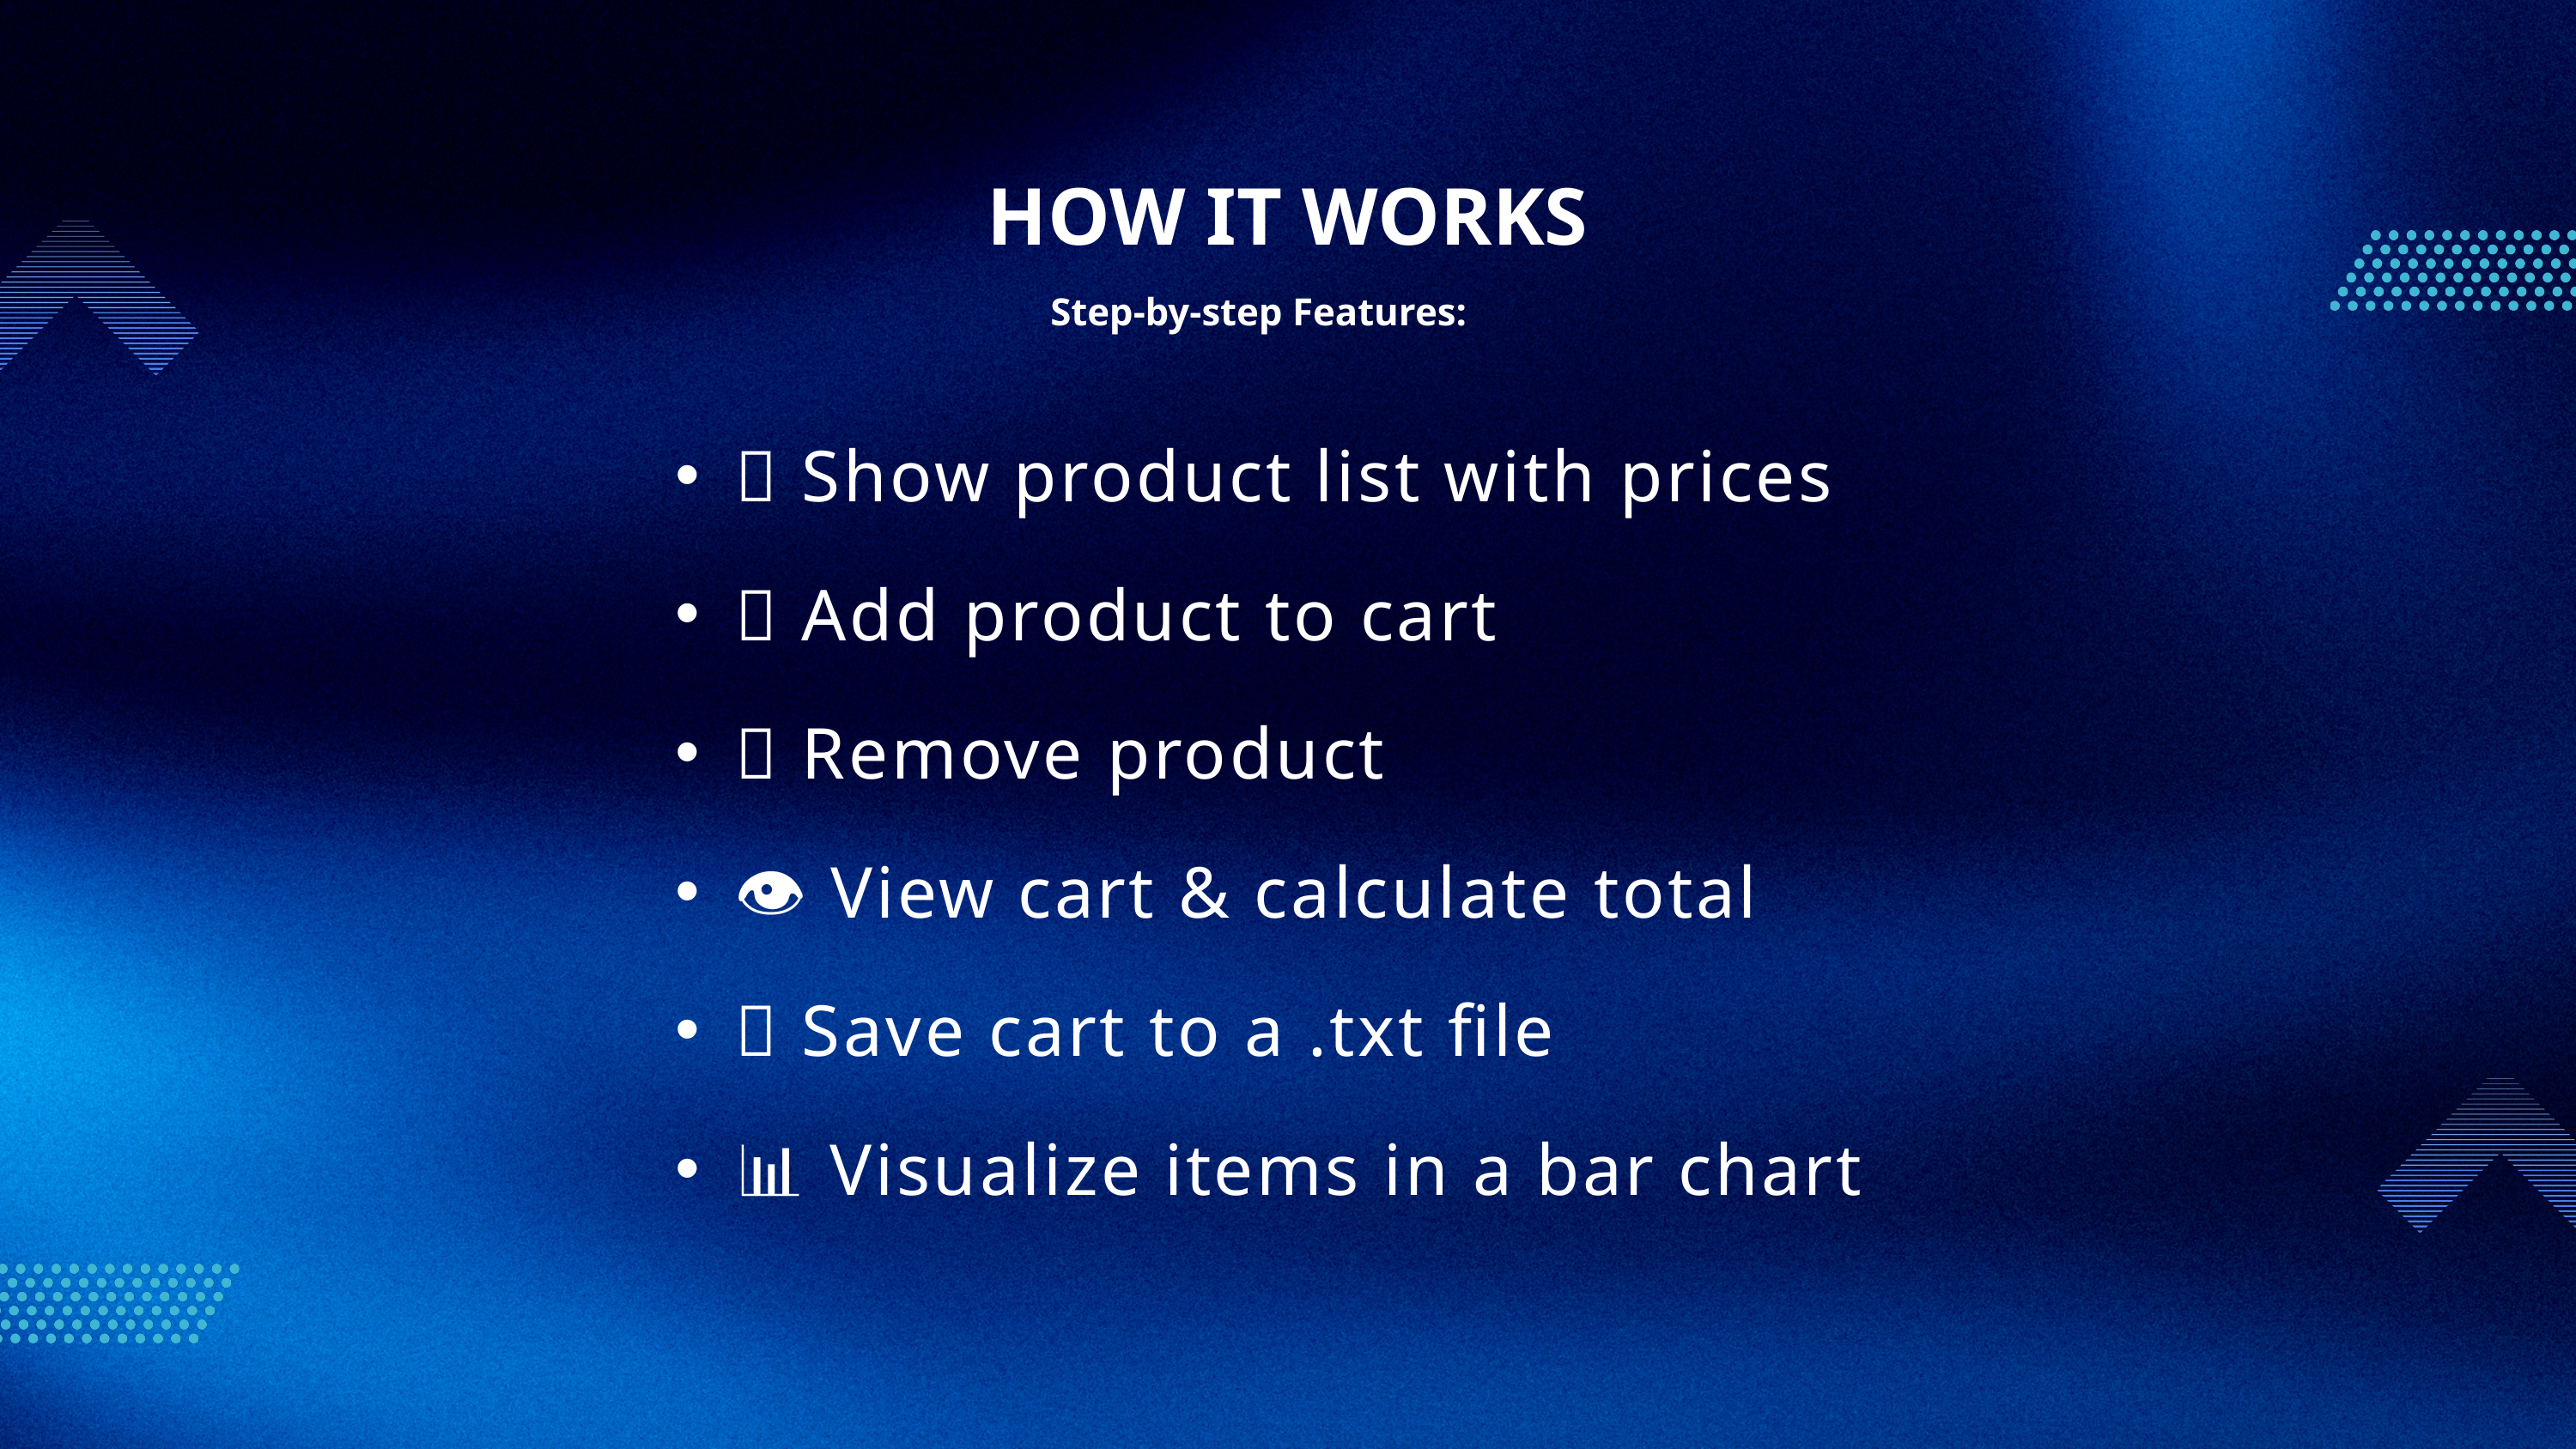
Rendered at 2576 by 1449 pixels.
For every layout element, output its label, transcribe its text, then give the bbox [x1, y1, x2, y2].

text_box HOW IT WORKS [589, 149, 1987, 261]
text_box Step-by-step Features: [1050, 281, 1526, 334]
text_box 🧾 Show product list with prices ➕ Add product to cart ➖ Remove product 👁️ View cart & calculate total 💾 Save cart to a .txt file 📊 Visualize items in a bar chart [615, 377, 1960, 1210]
text_box [2377, 1074, 2576, 1233]
text_box [0, 0, 2576, 1449]
text_box [0, 216, 199, 375]
text_box [2330, 230, 2576, 311]
text_box [0, 1264, 240, 1343]
